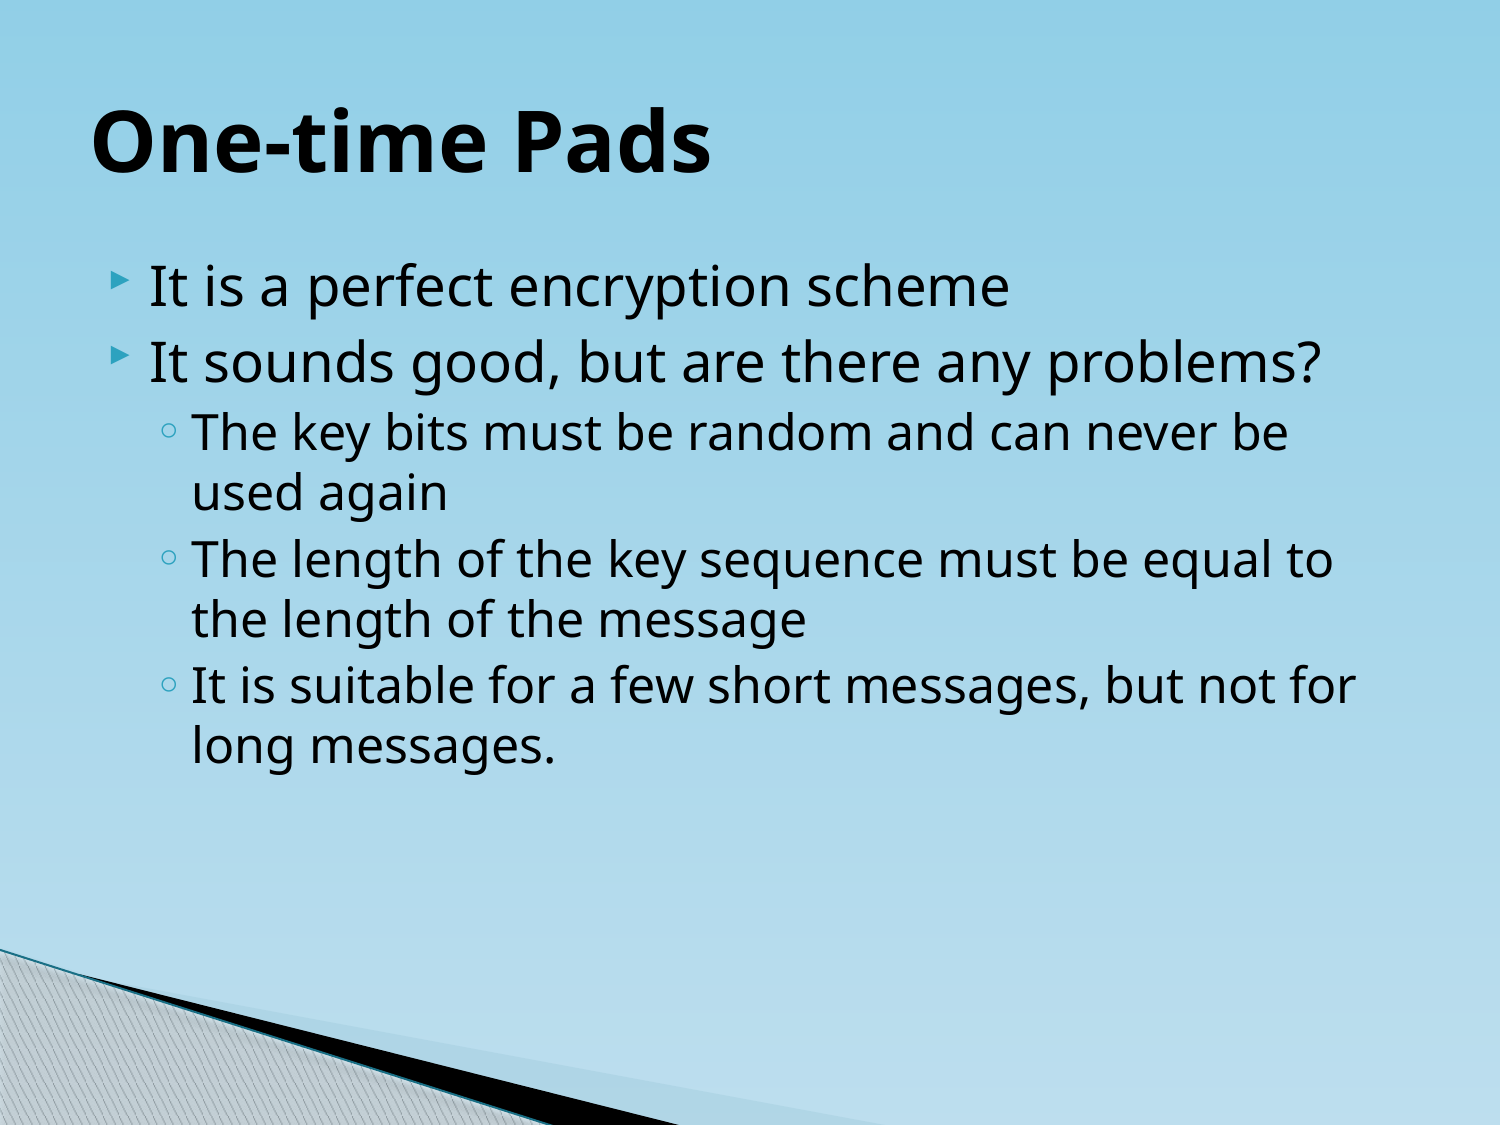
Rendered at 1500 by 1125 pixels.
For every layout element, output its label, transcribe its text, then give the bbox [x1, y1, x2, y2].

list It is a perfect encryption scheme It sounds good, but are there any problems? The key bits must be random and can never be used again The length of the key sequence must be equal to the length of the message It is suitable for a few short messages, but not for long messages. [75, 243, 1425, 986]
title One-time Pads [75, 45, 1425, 233]
